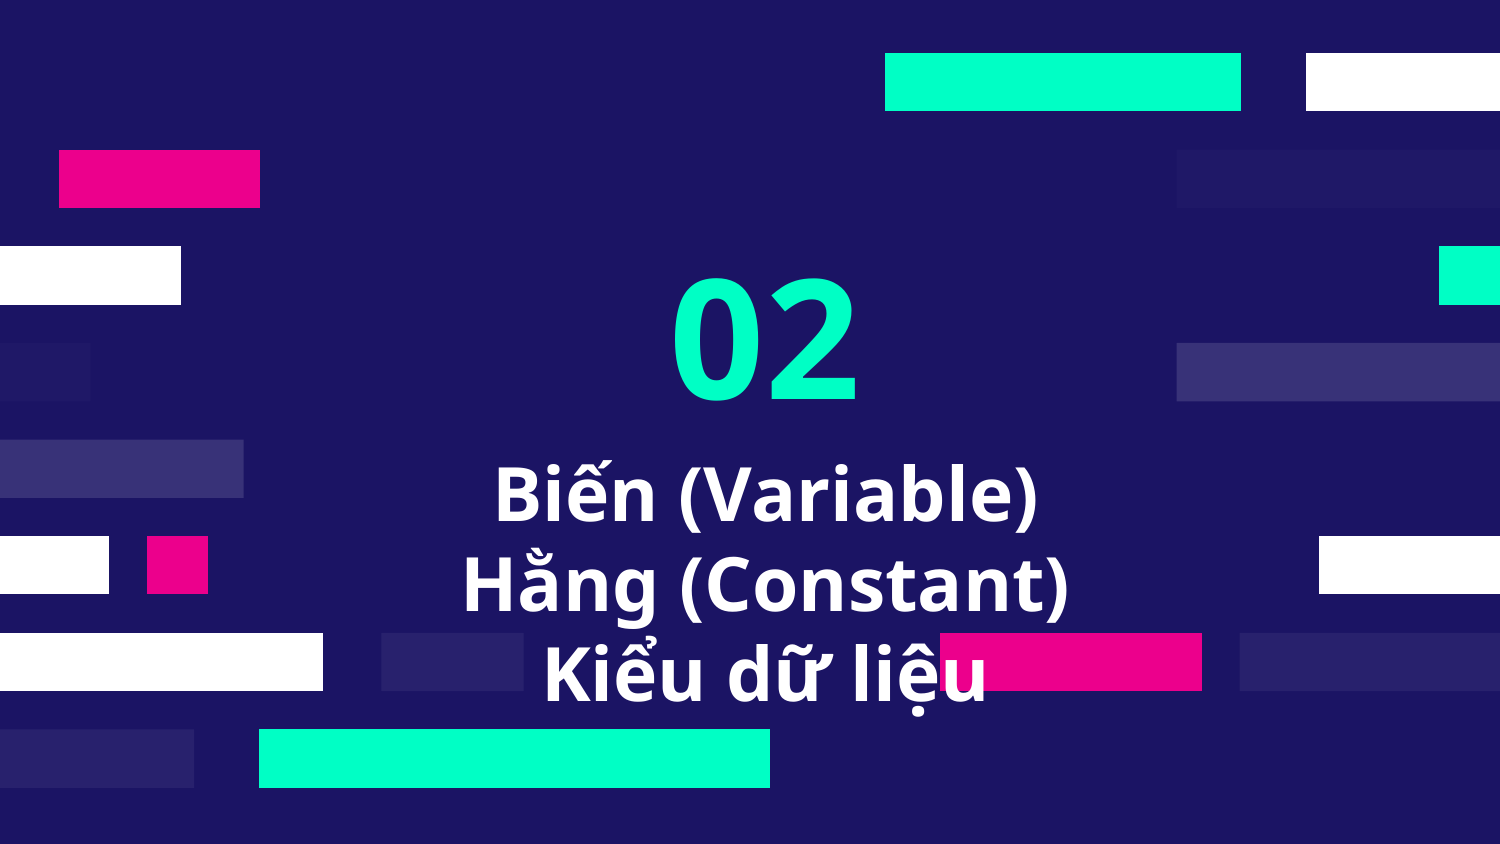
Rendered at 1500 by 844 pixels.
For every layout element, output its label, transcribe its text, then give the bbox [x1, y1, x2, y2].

title Biến (Variable) Hằng (Constant) Kiểu dữ liệu [74, 446, 1457, 717]
title 02 [74, 352, 1457, 434]
